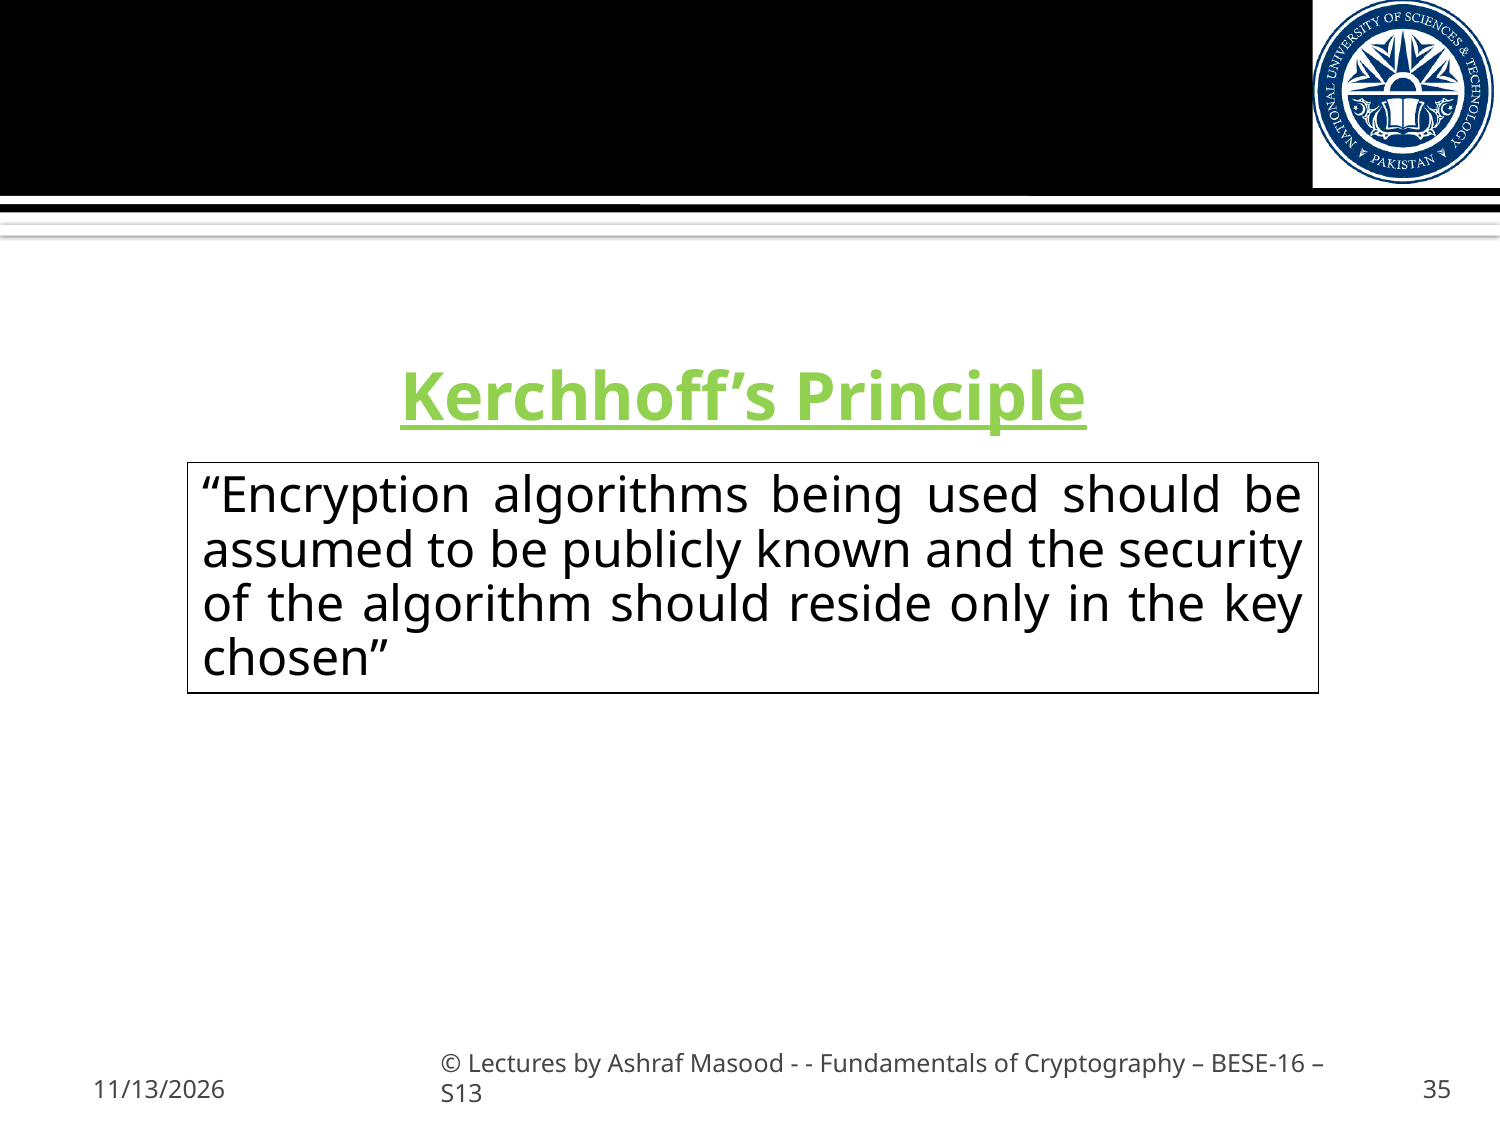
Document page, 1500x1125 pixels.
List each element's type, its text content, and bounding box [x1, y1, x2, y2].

text_box Kerchhoff’s Principle [237, 358, 1250, 462]
slide_number 35 [1345, 1062, 1467, 1108]
text_box “Encryption algorithms being used should be assumed to be publicly known and the security of the algorithm should reside only in the key chosen” [187, 462, 1319, 694]
footer © Lectures by Ashraf Masood - - Fundamentals of Cryptography – BESE-16 –S13 [433, 1062, 1337, 1108]
picture [1312, 0, 1500, 188]
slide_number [75, 1062, 425, 1108]
